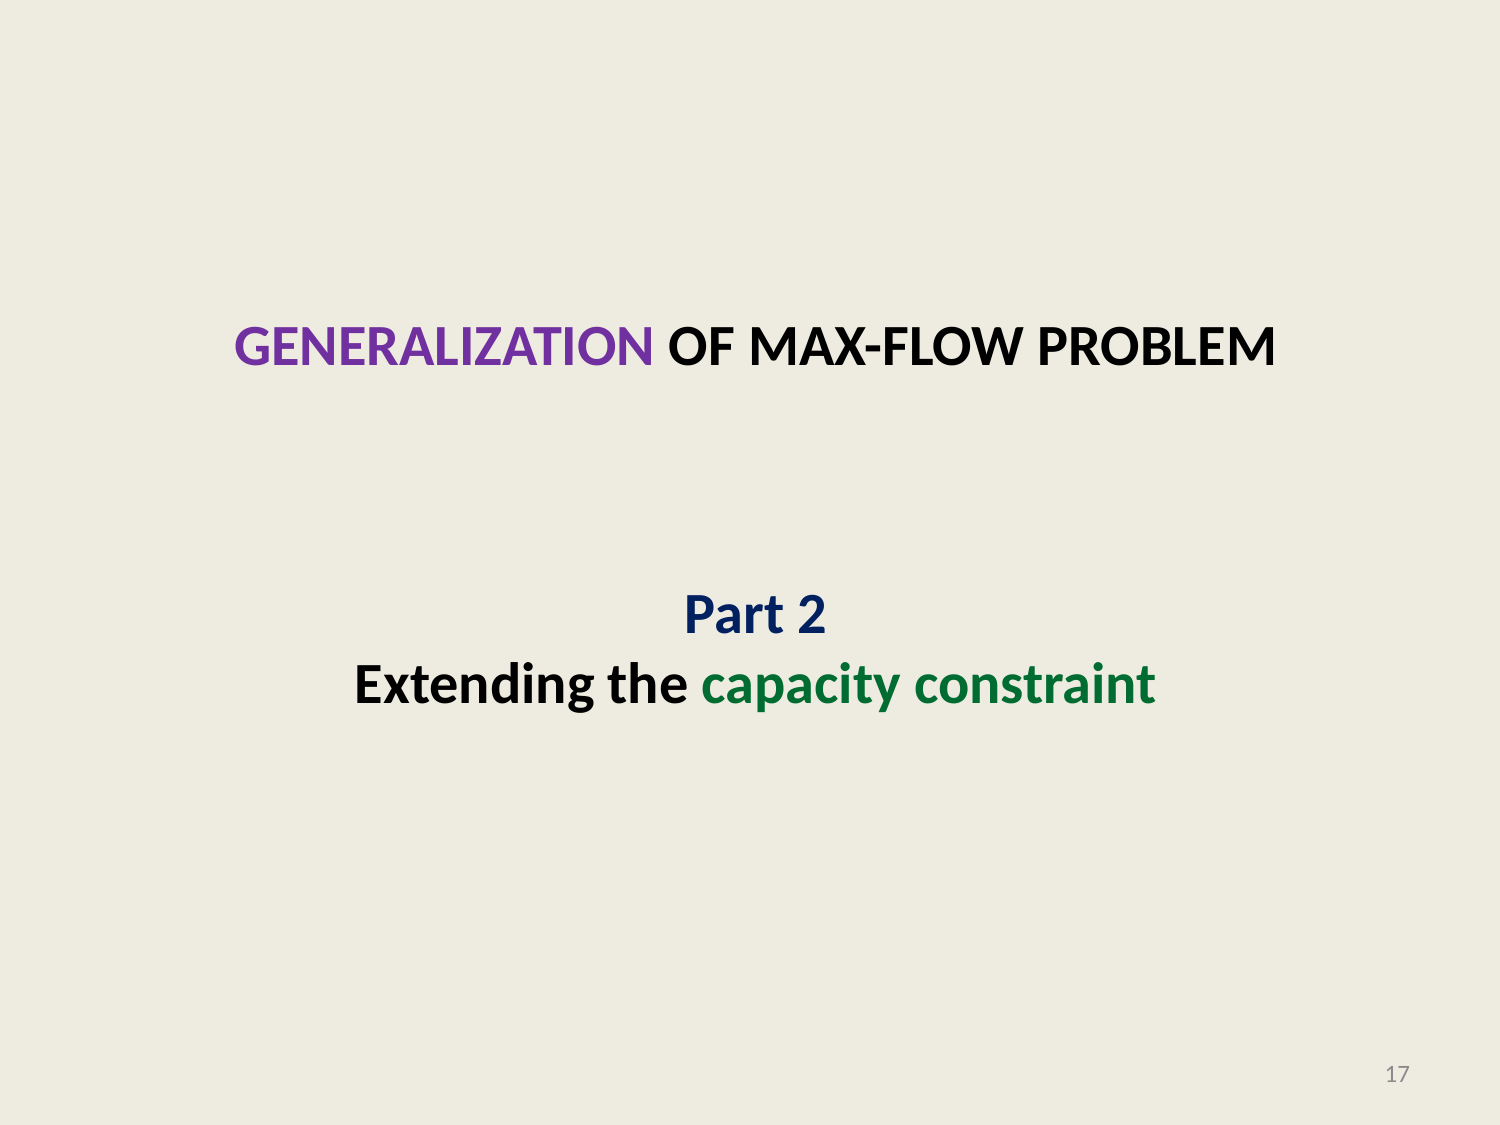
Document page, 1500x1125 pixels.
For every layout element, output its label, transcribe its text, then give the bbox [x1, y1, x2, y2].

slide_number 17 [1074, 1042, 1425, 1103]
title Generalization of max-flow Problem [118, 299, 1394, 476]
list Part 2 Extending the capacity constraint [118, 476, 1394, 723]
